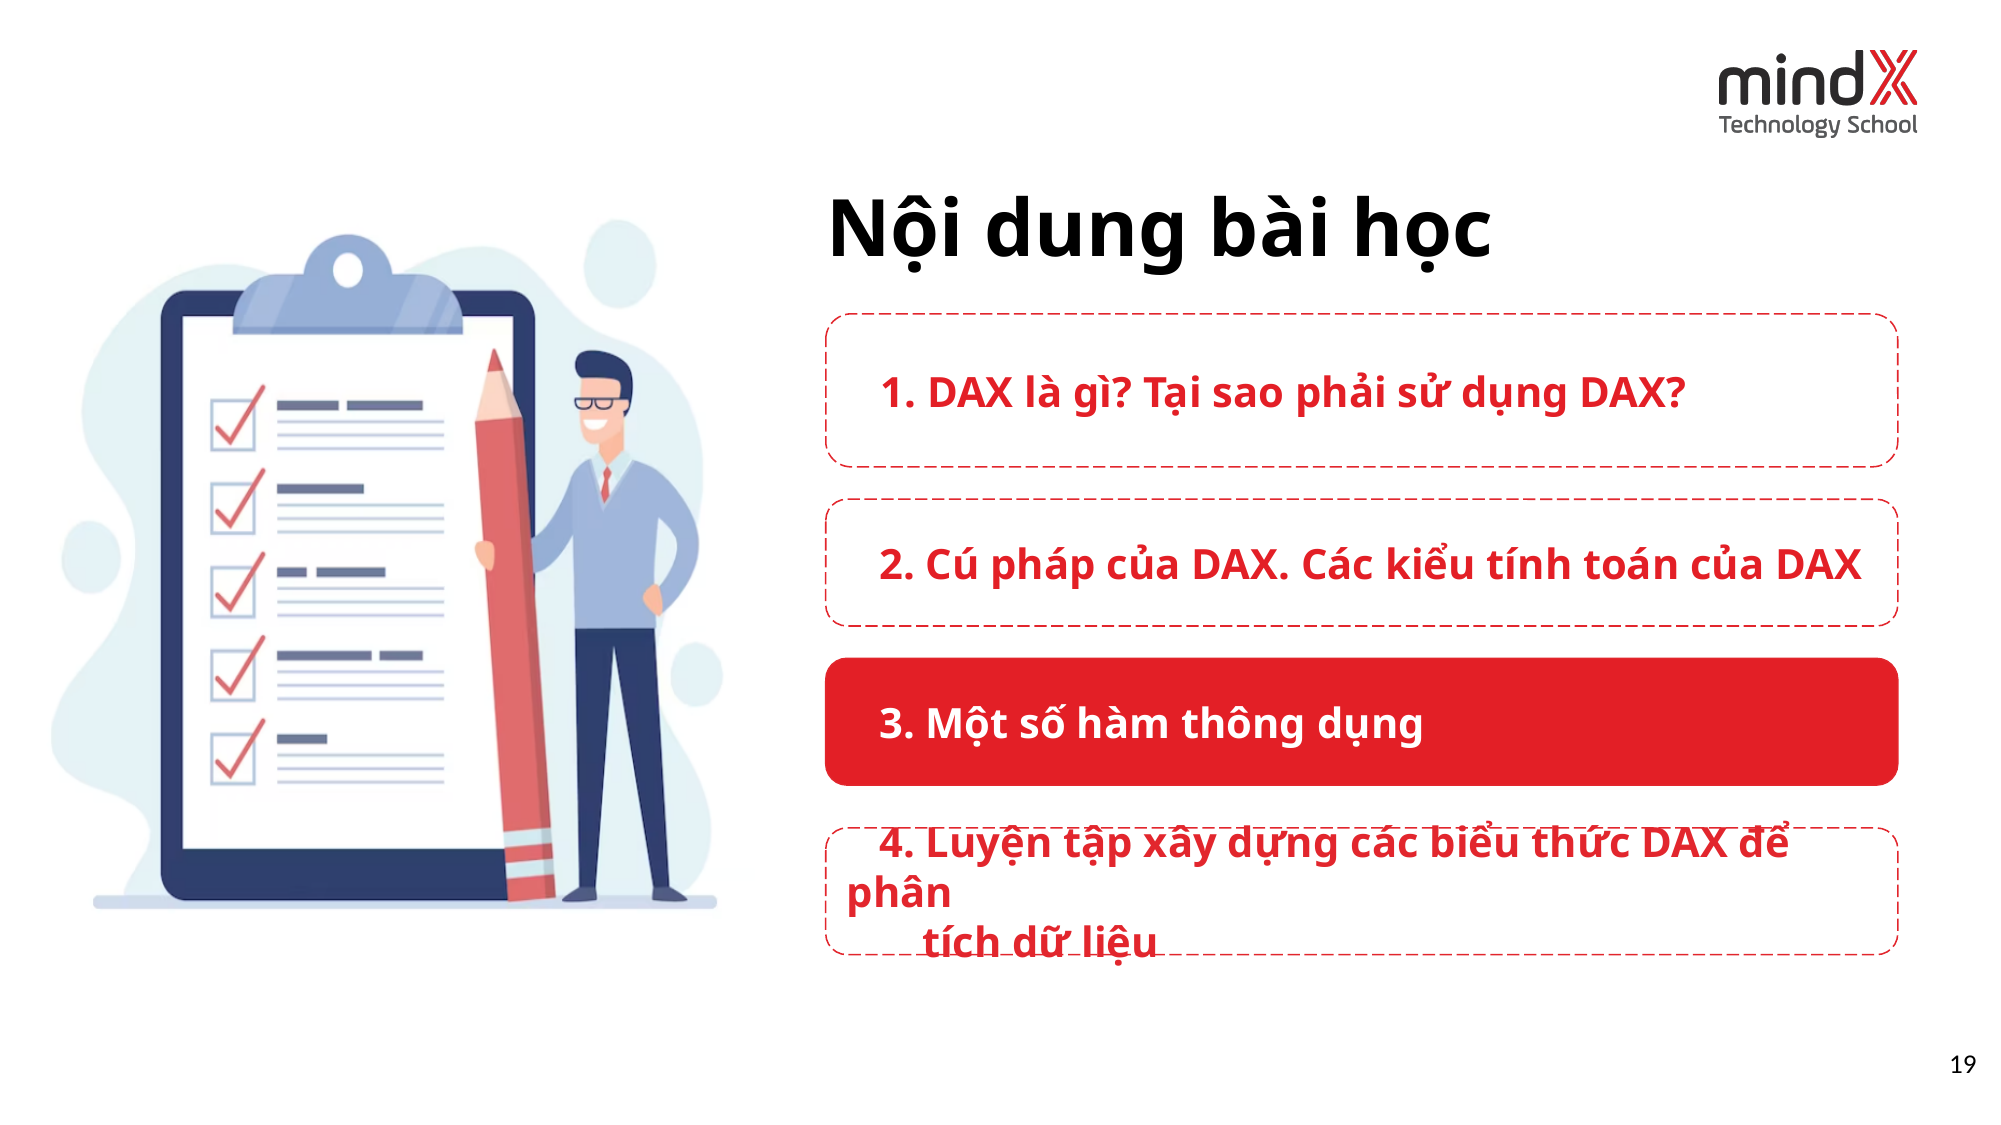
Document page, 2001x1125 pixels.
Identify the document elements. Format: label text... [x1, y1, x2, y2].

picture [20, 180, 817, 945]
picture [1719, 50, 1918, 138]
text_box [825, 313, 1899, 786]
text_box 4. Luyện tập xây dựng các biểu thức DAX để phân tích dữ liệu [825, 827, 1898, 955]
text_box Nội dung bài học [810, 170, 1885, 281]
slide_number ‹#› [1871, 1038, 1992, 1125]
